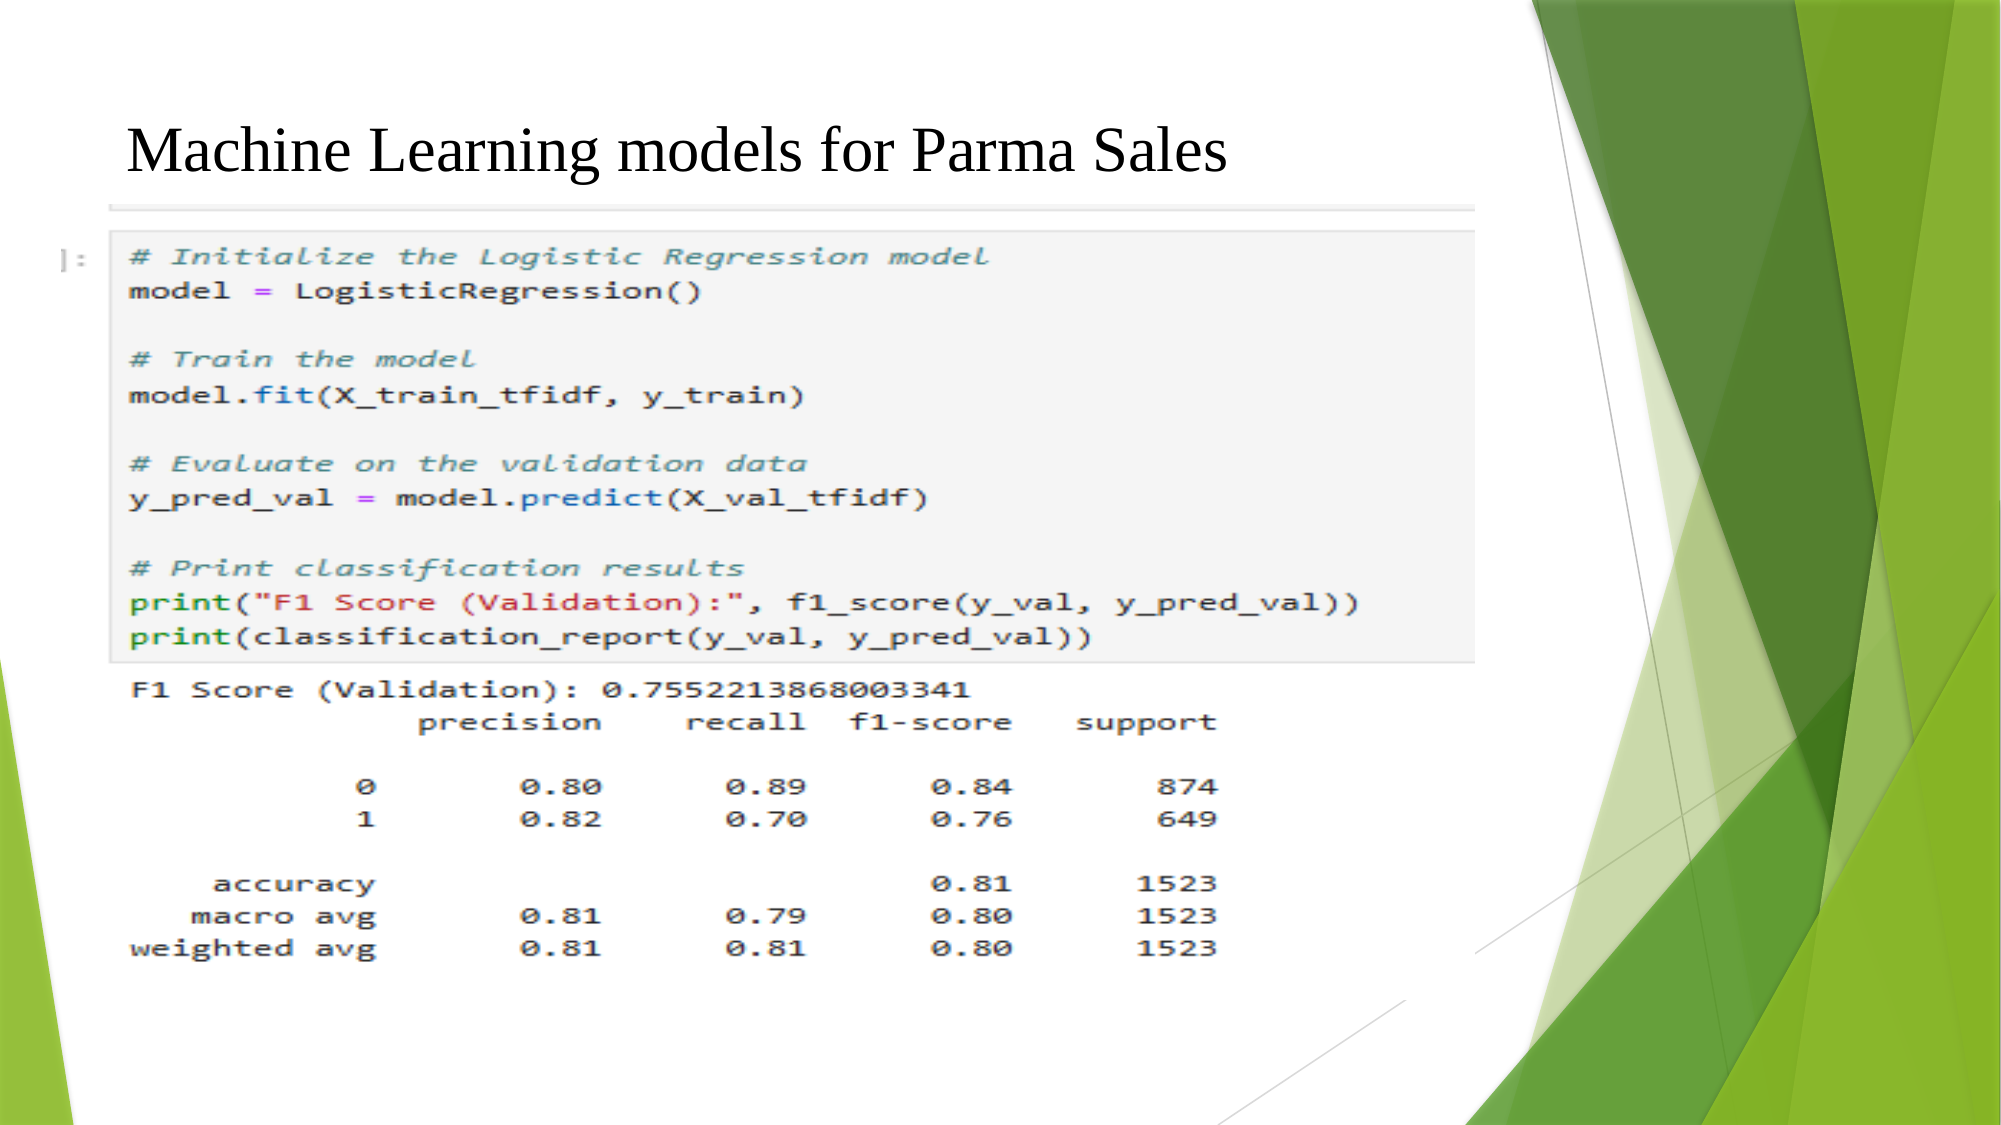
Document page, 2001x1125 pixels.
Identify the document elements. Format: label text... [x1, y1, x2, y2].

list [60, 204, 1476, 1000]
title Machine Learning models for Parma Sales [111, 99, 1522, 220]
